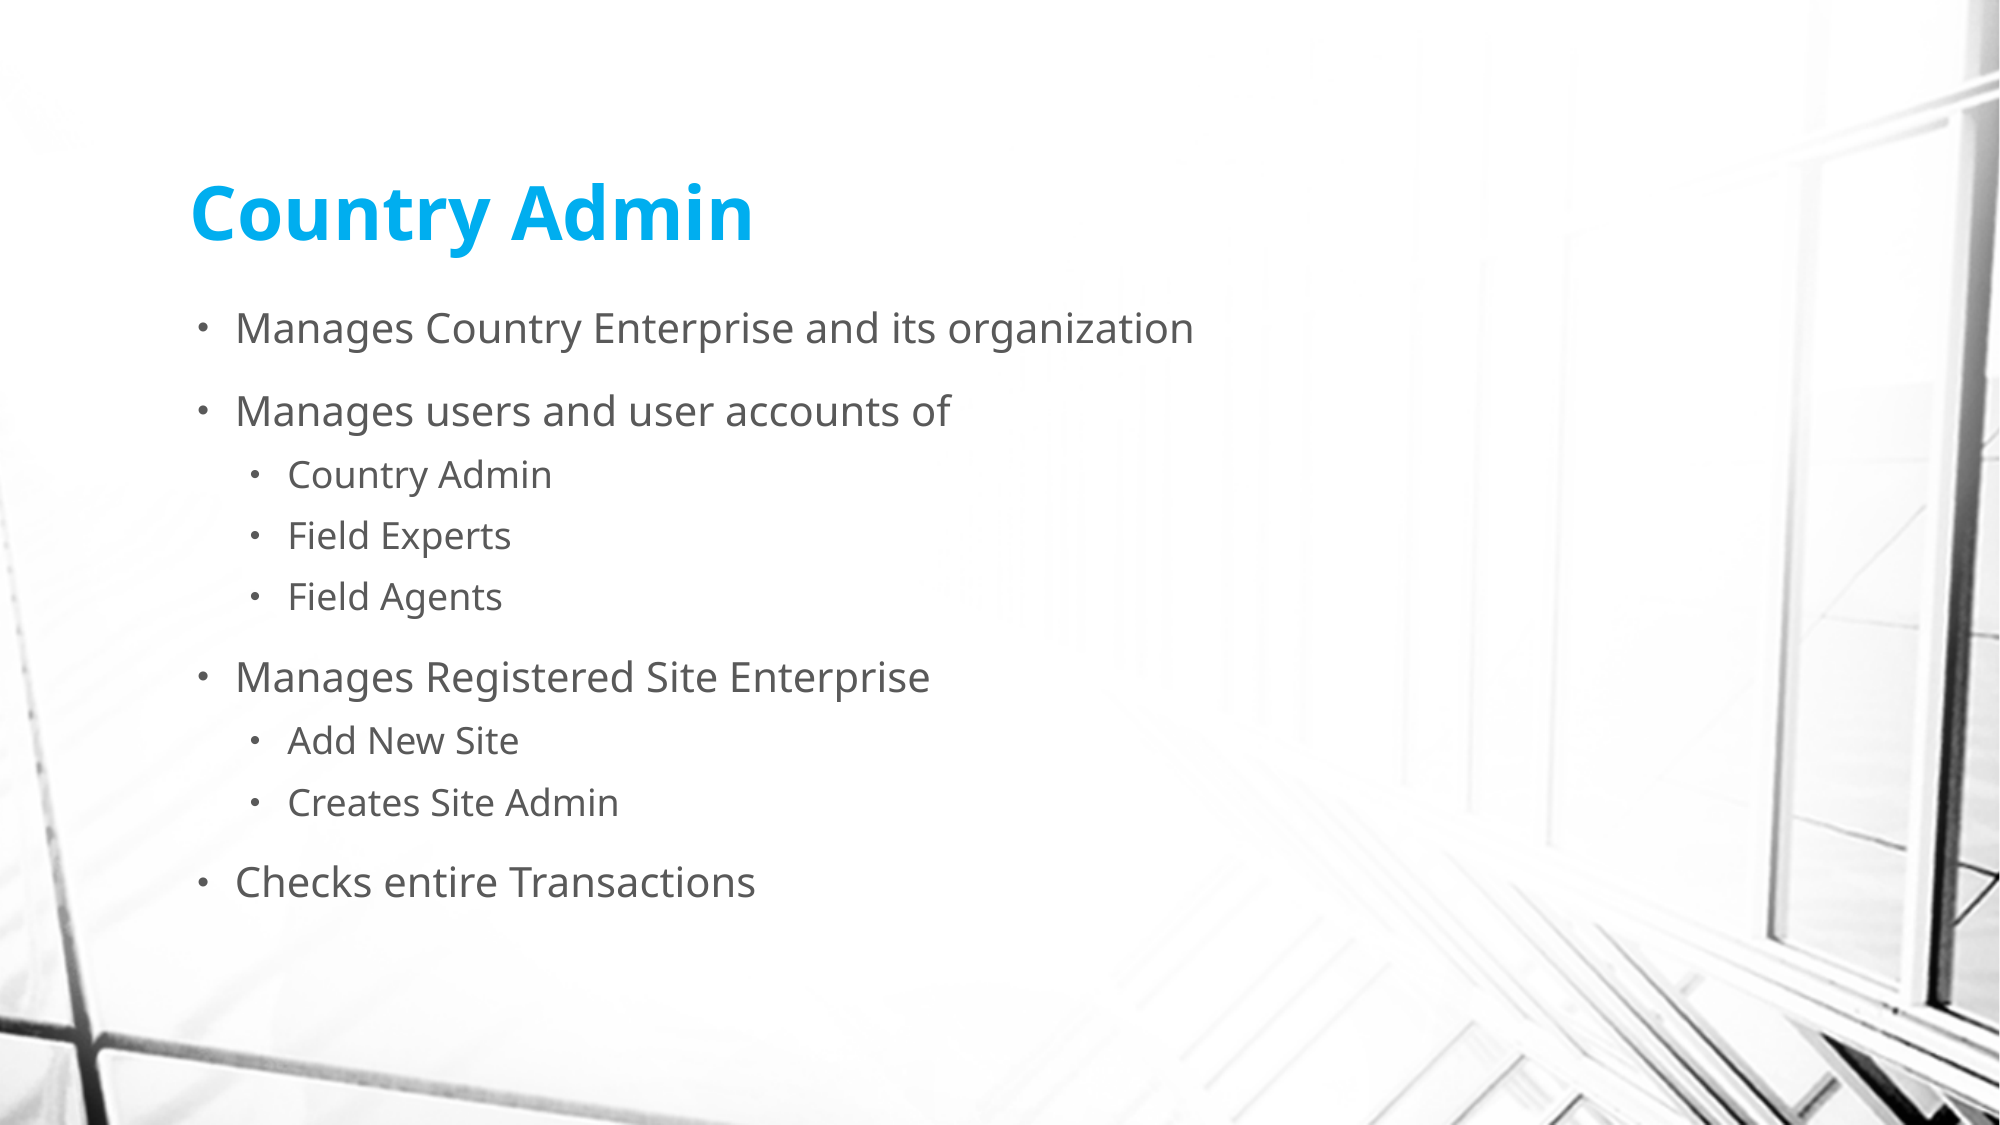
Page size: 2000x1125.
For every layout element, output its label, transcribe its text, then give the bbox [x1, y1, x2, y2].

list Manages Country Enterprise and its organization Manages users and user accounts of Country Admin Field Experts Field Agents Manages Registered Site Enterprise Add New Site Creates Site Admin Checks entire Transactions [174, 299, 1600, 988]
title Country Admin [174, 87, 1600, 263]
picture [0, 0, 2000, 1125]
